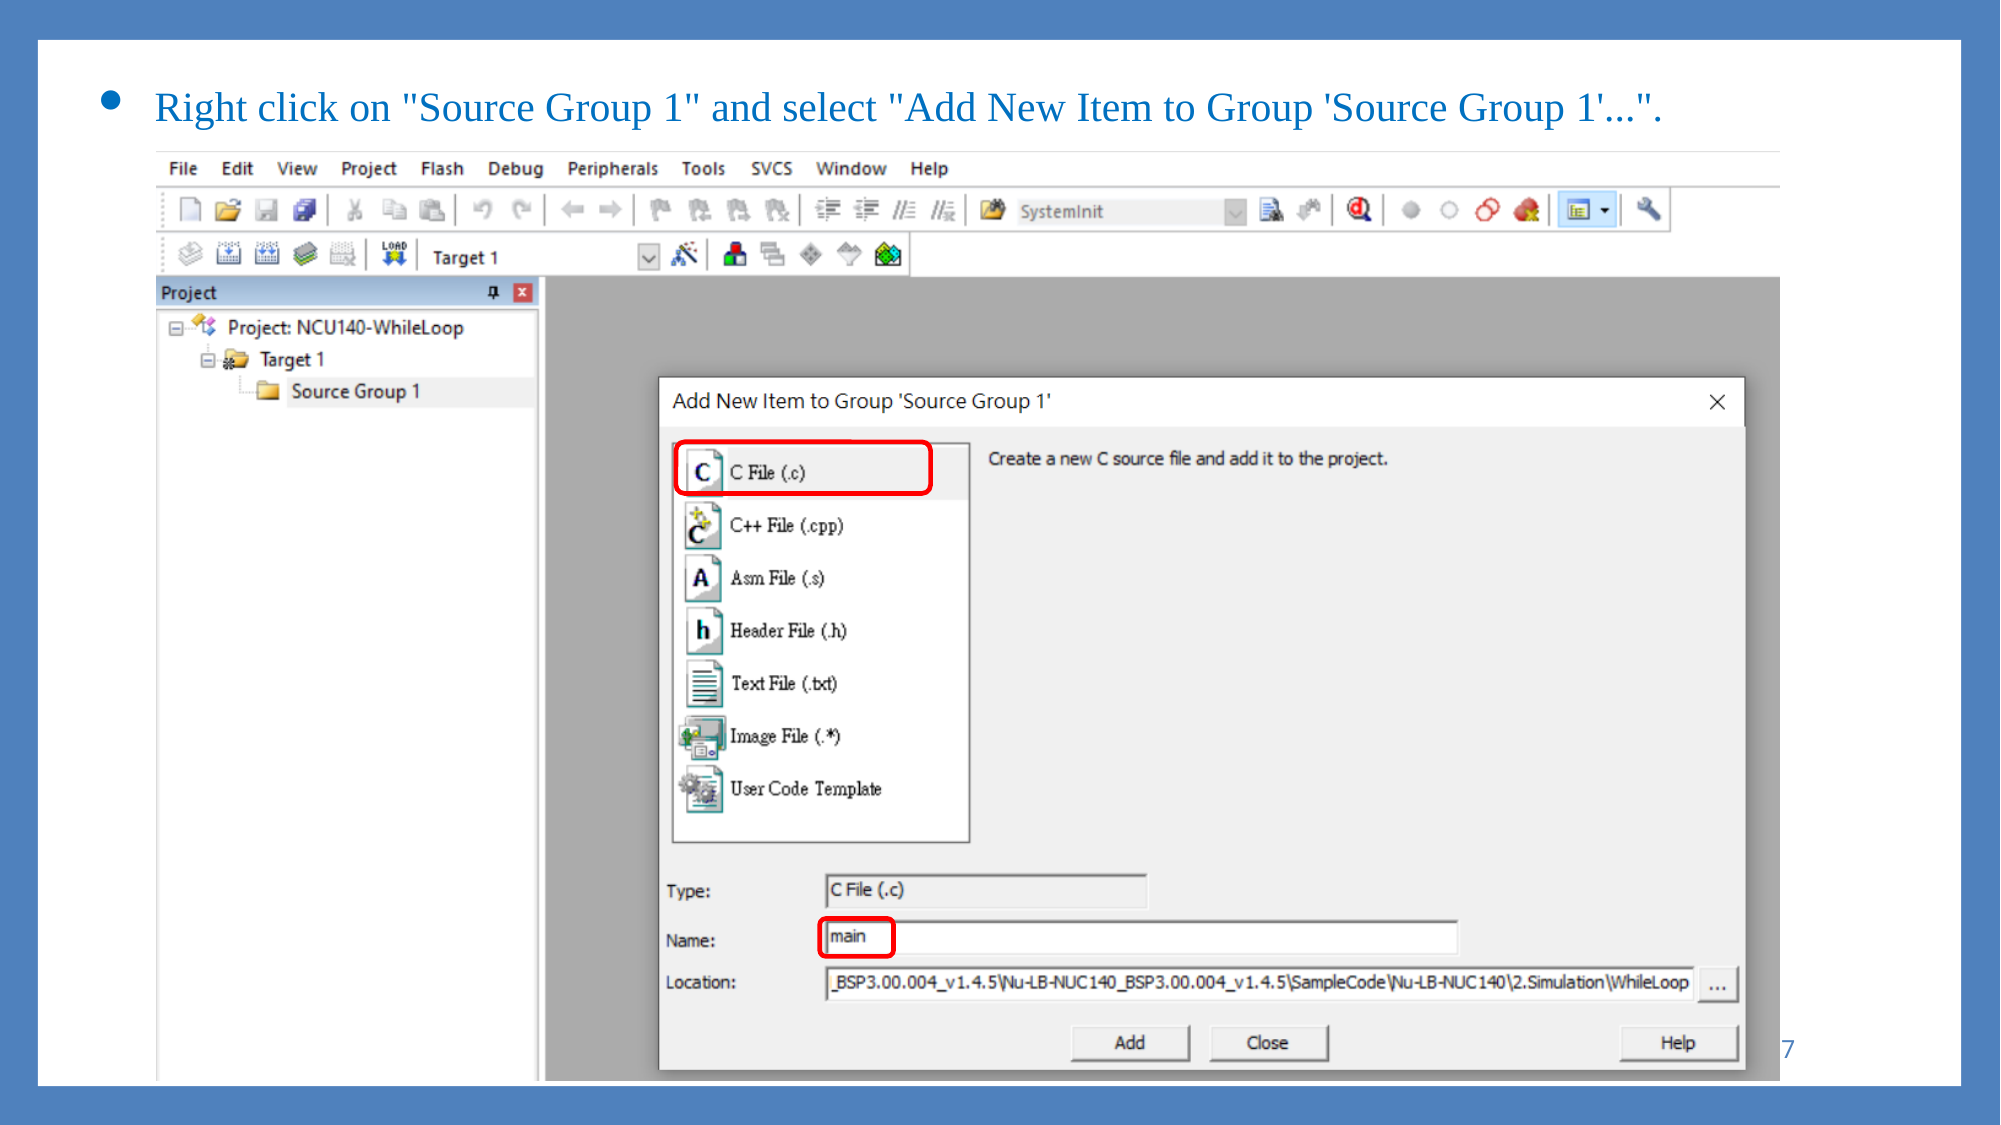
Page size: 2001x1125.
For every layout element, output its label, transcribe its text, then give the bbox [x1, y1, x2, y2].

text_box Right click on "Source Group 1" and select "Add New Item to Group 'Source Group 1'...". [83, 72, 1811, 137]
picture [156, 151, 1780, 1082]
slide_number 6 [1785, 1020, 1811, 1081]
